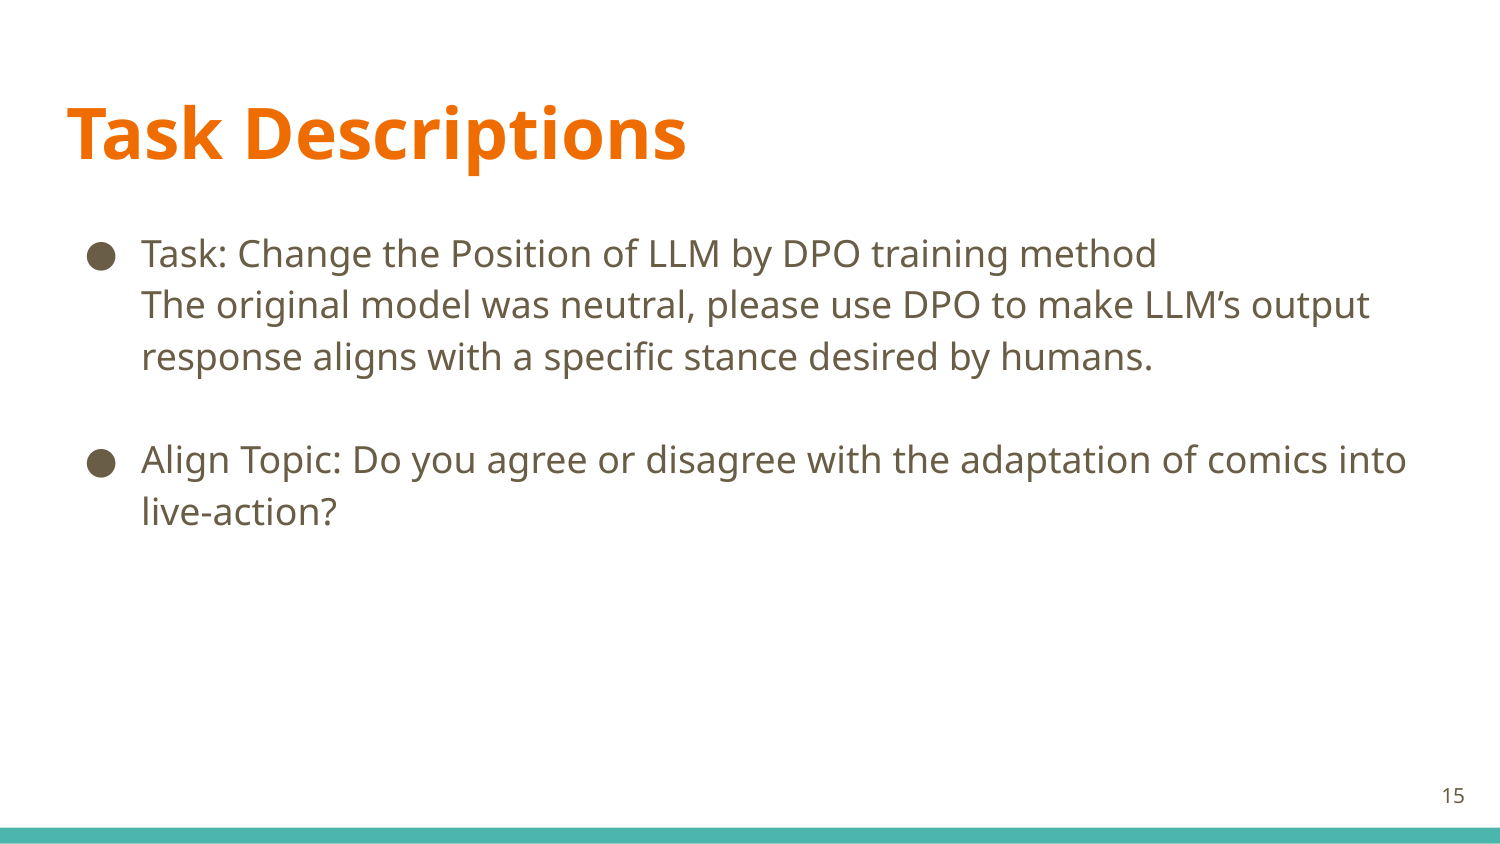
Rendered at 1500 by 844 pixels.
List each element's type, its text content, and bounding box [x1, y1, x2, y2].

list Task: Change the Position of LLM by DPO training method The original model was neutral, please use DPO to make LLM’s output response aligns with a specific stance desired by humans. Align Topic: Do you agree or disagree with the adaptation of comics into live-action? [51, 207, 1449, 750]
slide_number 15 [1389, 764, 1480, 830]
title Task Descriptions [51, 72, 1449, 189]
